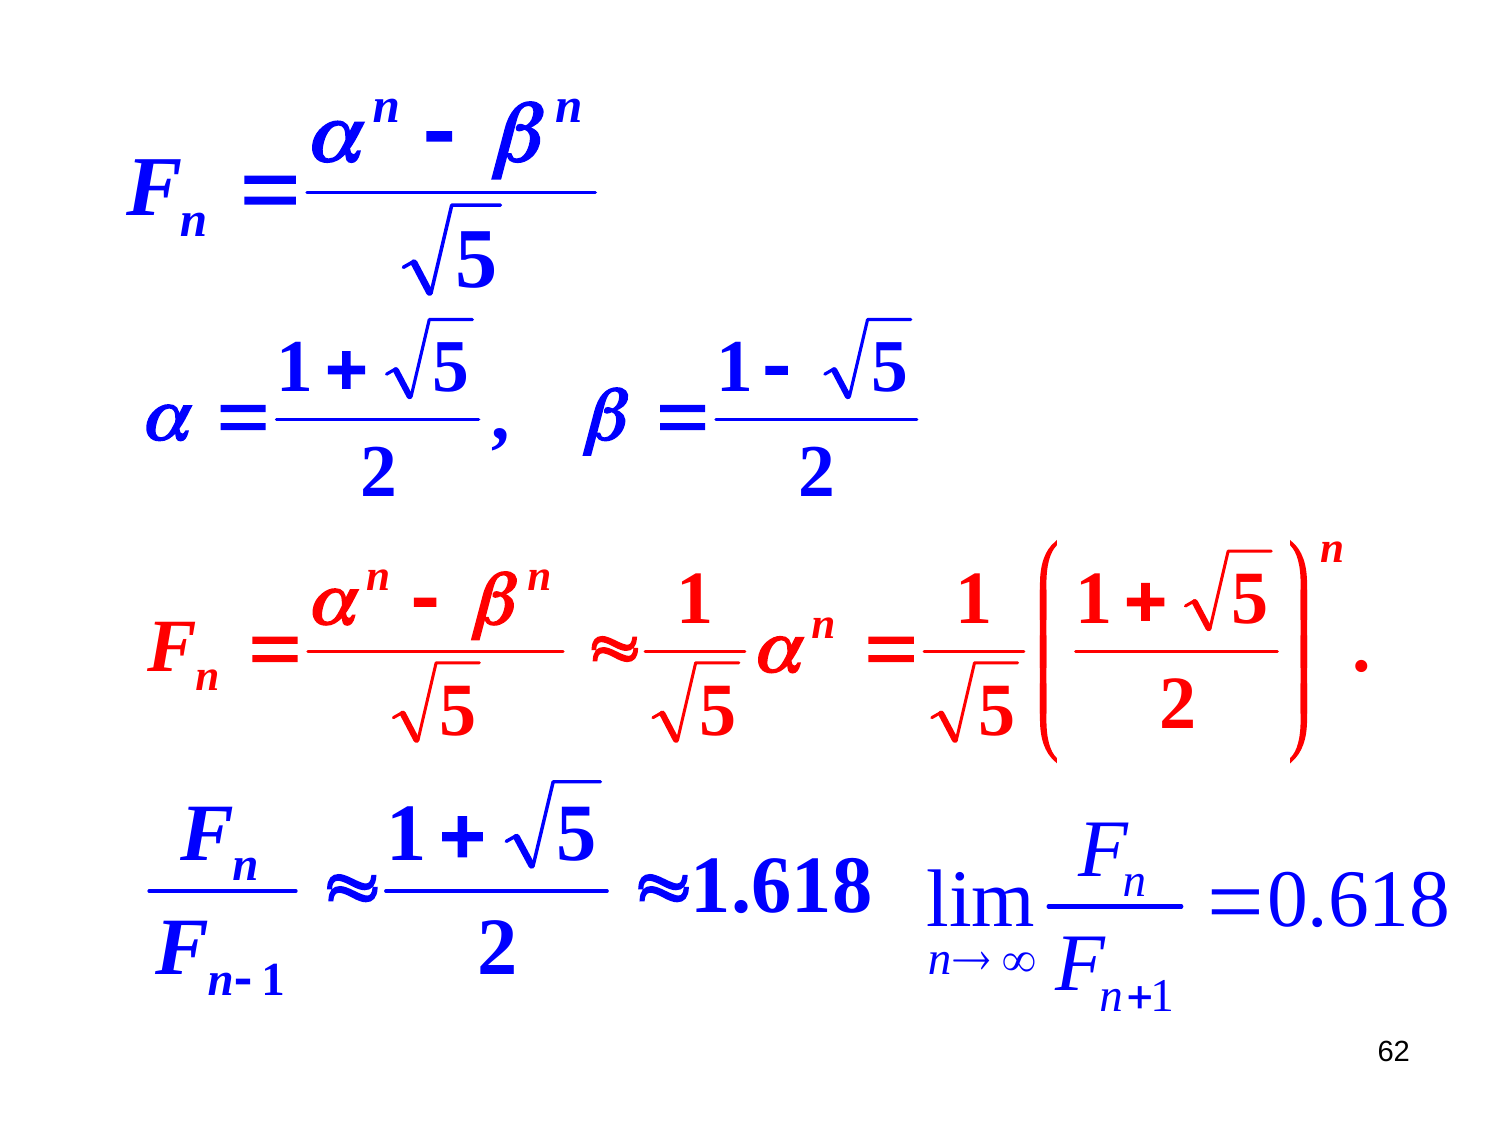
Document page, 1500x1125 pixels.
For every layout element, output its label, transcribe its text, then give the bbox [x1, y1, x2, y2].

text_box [135, 762, 881, 1010]
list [915, 797, 1460, 1030]
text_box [111, 66, 609, 310]
slide_number 62 [1074, 1036, 1425, 1103]
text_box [135, 302, 928, 510]
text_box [135, 515, 1377, 774]
